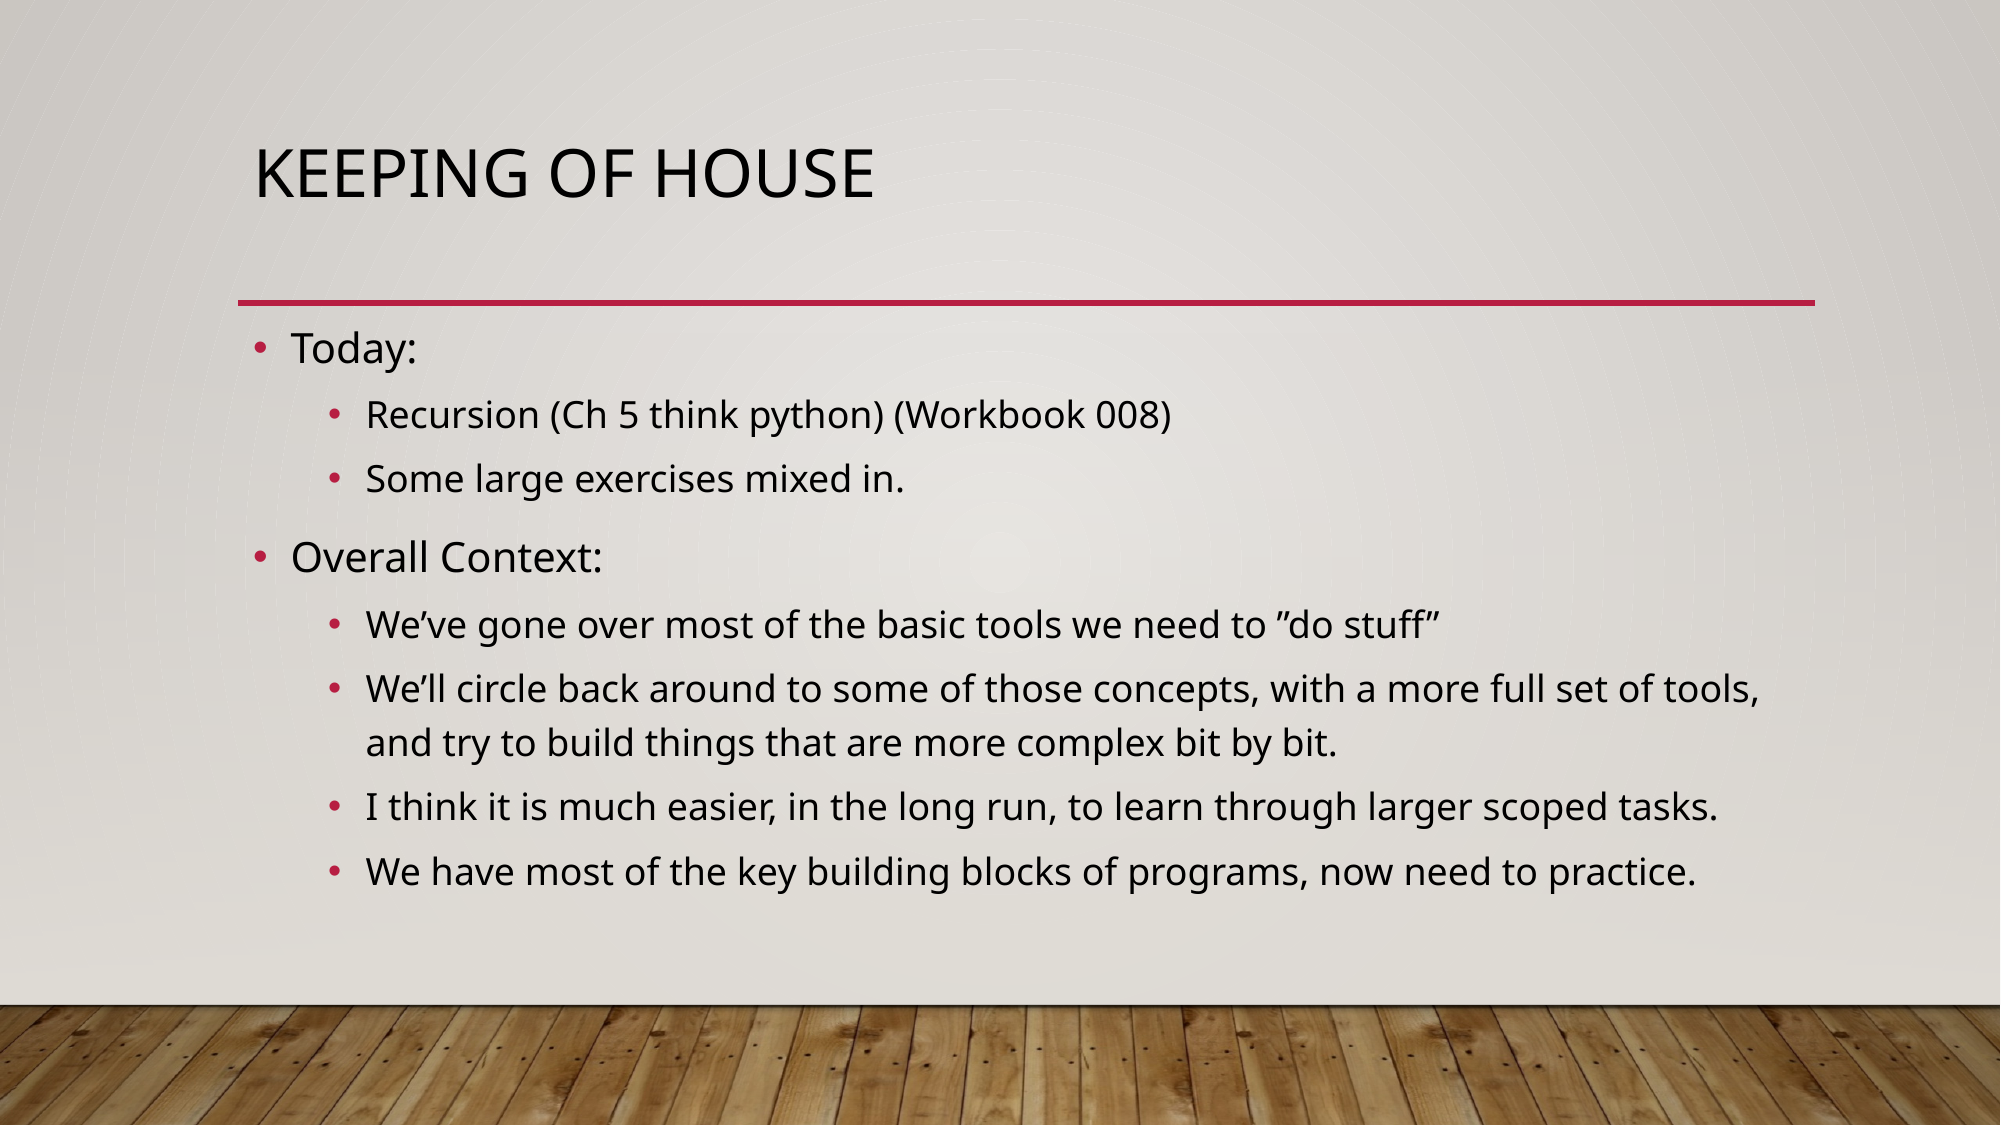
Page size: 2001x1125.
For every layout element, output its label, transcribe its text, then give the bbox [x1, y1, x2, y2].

list Today: Recursion (Ch 5 think python) (Workbook 008) Some large exercises mixed in. Overall Context: We’ve gone over most of the basic tools we need to ”do stuff” We’ll circle back around to some of those concepts, with a more full set of tools, and try to build things that are more complex bit by bit. I think it is much easier, in the long run, to learn through larger scoped tasks. We have most of the key building blocks of programs, now need to practice. [238, 304, 1814, 1004]
picture [0, 1005, 2000, 1125]
title Keeping of House [238, 131, 1814, 304]
